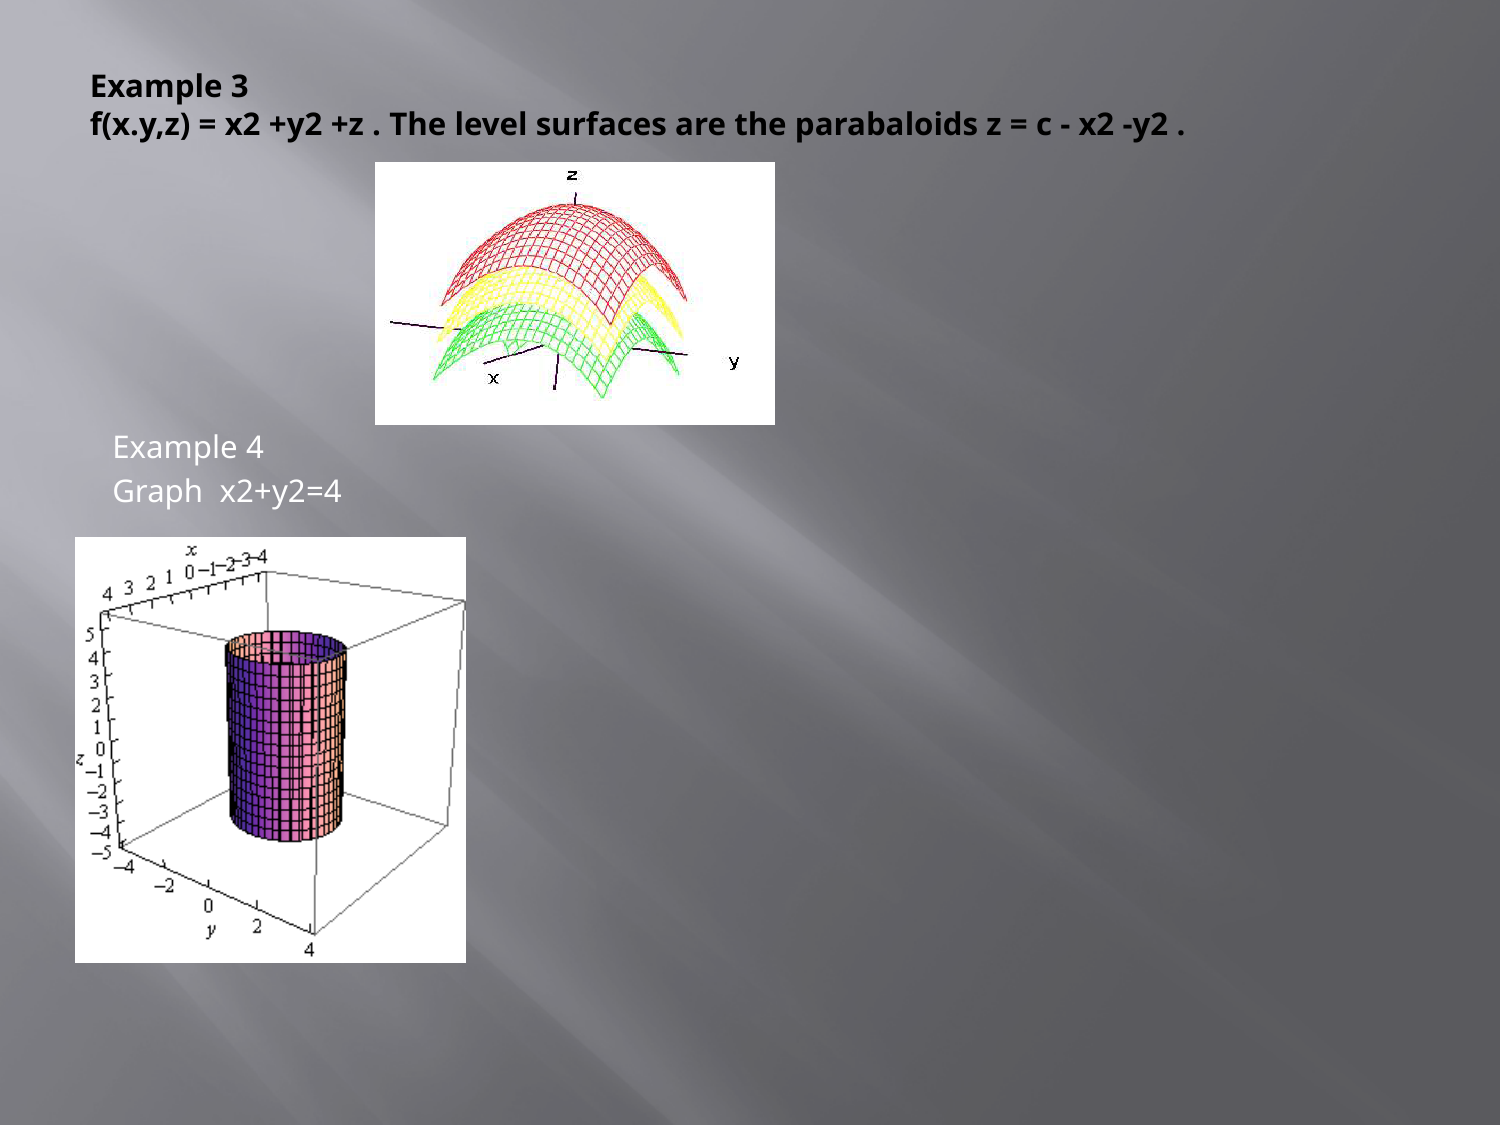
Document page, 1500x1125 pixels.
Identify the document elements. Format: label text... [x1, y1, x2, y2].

list Example 4 Graph x2+y2=4 [75, 174, 1425, 1005]
picture [374, 162, 775, 426]
title Example 3 f(x.y,z) = x2 +y2 +z . The level surfaces are the parabaloids z = c - x2 -y2 . [75, 45, 1425, 163]
picture [74, 537, 466, 963]
